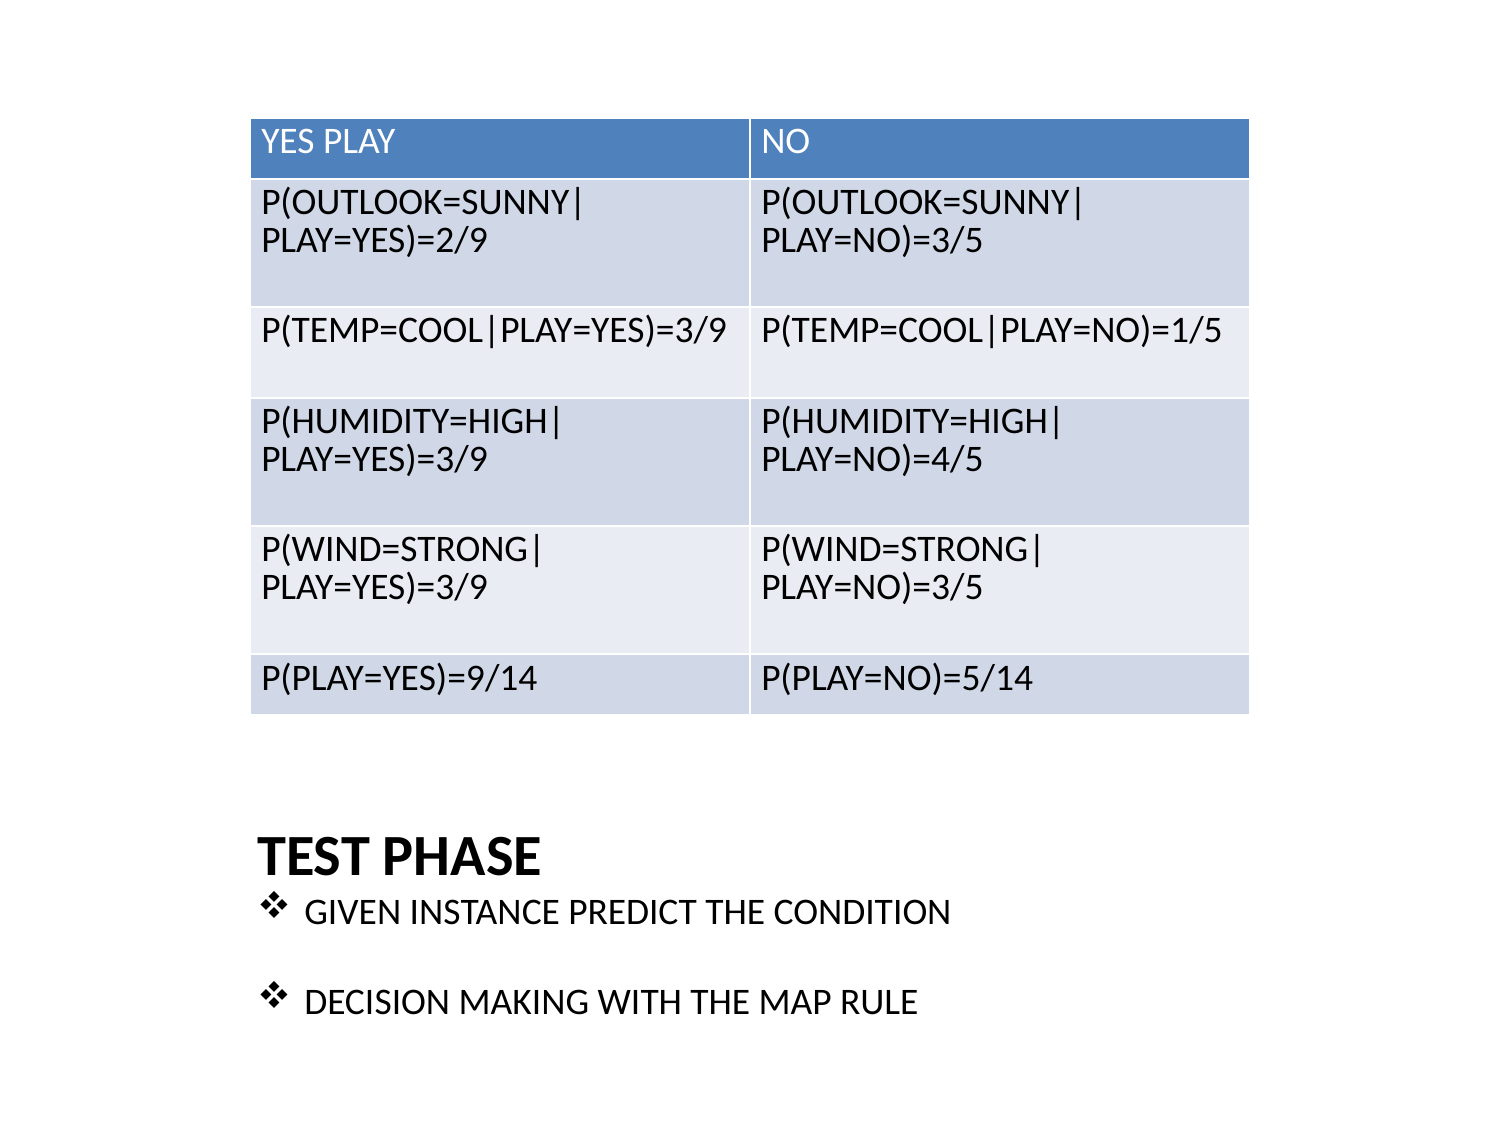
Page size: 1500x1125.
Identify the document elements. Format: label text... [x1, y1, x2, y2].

table_cell P(HUMIDITY=HIGH|PLAY=NO)=4/5 [751, 399, 1249, 525]
table_cell P(HUMIDITY=HIGH|PLAY=YES)=3/9 [251, 399, 749, 525]
table_cell P(OUTLOOK=SUNNY|PLAY=NO)=3/5 [751, 180, 1249, 306]
table_cell P(WIND=STRONG|PLAY=YES)=3/9 [251, 527, 749, 653]
table_cell P(PLAY=YES)=9/14 [251, 655, 749, 714]
table_cell P(OUTLOOK=SUNNY|PLAY=YES)=2/9 [251, 180, 749, 306]
table_header NO [751, 119, 1249, 178]
table_cell P(PLAY=NO)=5/14 [751, 655, 1249, 714]
table_cell P(TEMP=COOL|PLAY=YES)=3/9 [251, 308, 749, 397]
table_cell P(WIND=STRONG|PLAY=NO)=3/5 [751, 527, 1249, 653]
text_box TEST PHASE GIVEN INSTANCE PREDICT THE CONDITION DECISION MAKING WITH THE MAP RULE [242, 810, 968, 1030]
table_header YES PLAY [251, 119, 749, 178]
table_cell P(TEMP=COOL|PLAY=NO)=1/5 [751, 308, 1249, 397]
